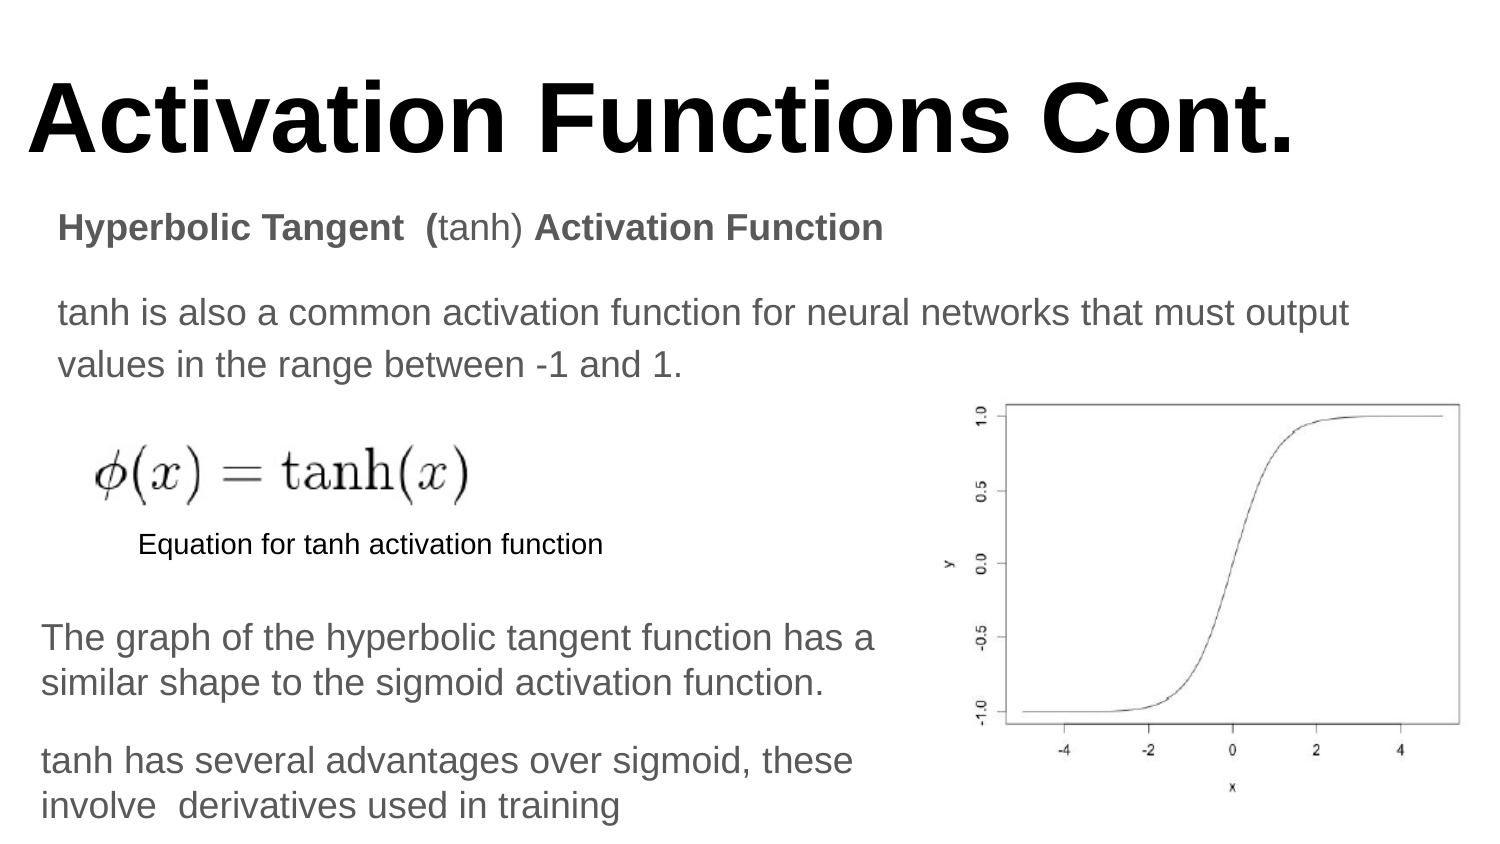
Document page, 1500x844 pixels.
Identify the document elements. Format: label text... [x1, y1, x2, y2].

title Activation Functions Cont. [11, 37, 1500, 174]
text_box Equation for tanh activation function [104, 517, 641, 568]
picture [938, 383, 1468, 805]
text_box The graph of the hyperbolic tangent function has a similar shape to the sigmoid activation function. tanh has several advantages over sigmoid, these involve derivatives used in training [26, 605, 940, 834]
picture [63, 421, 519, 515]
list Hyperbolic Tangent (tanh) Activation Function tanh is also a common activation function for neural networks that must output values in the range between -1 and 1. [42, 181, 1441, 605]
